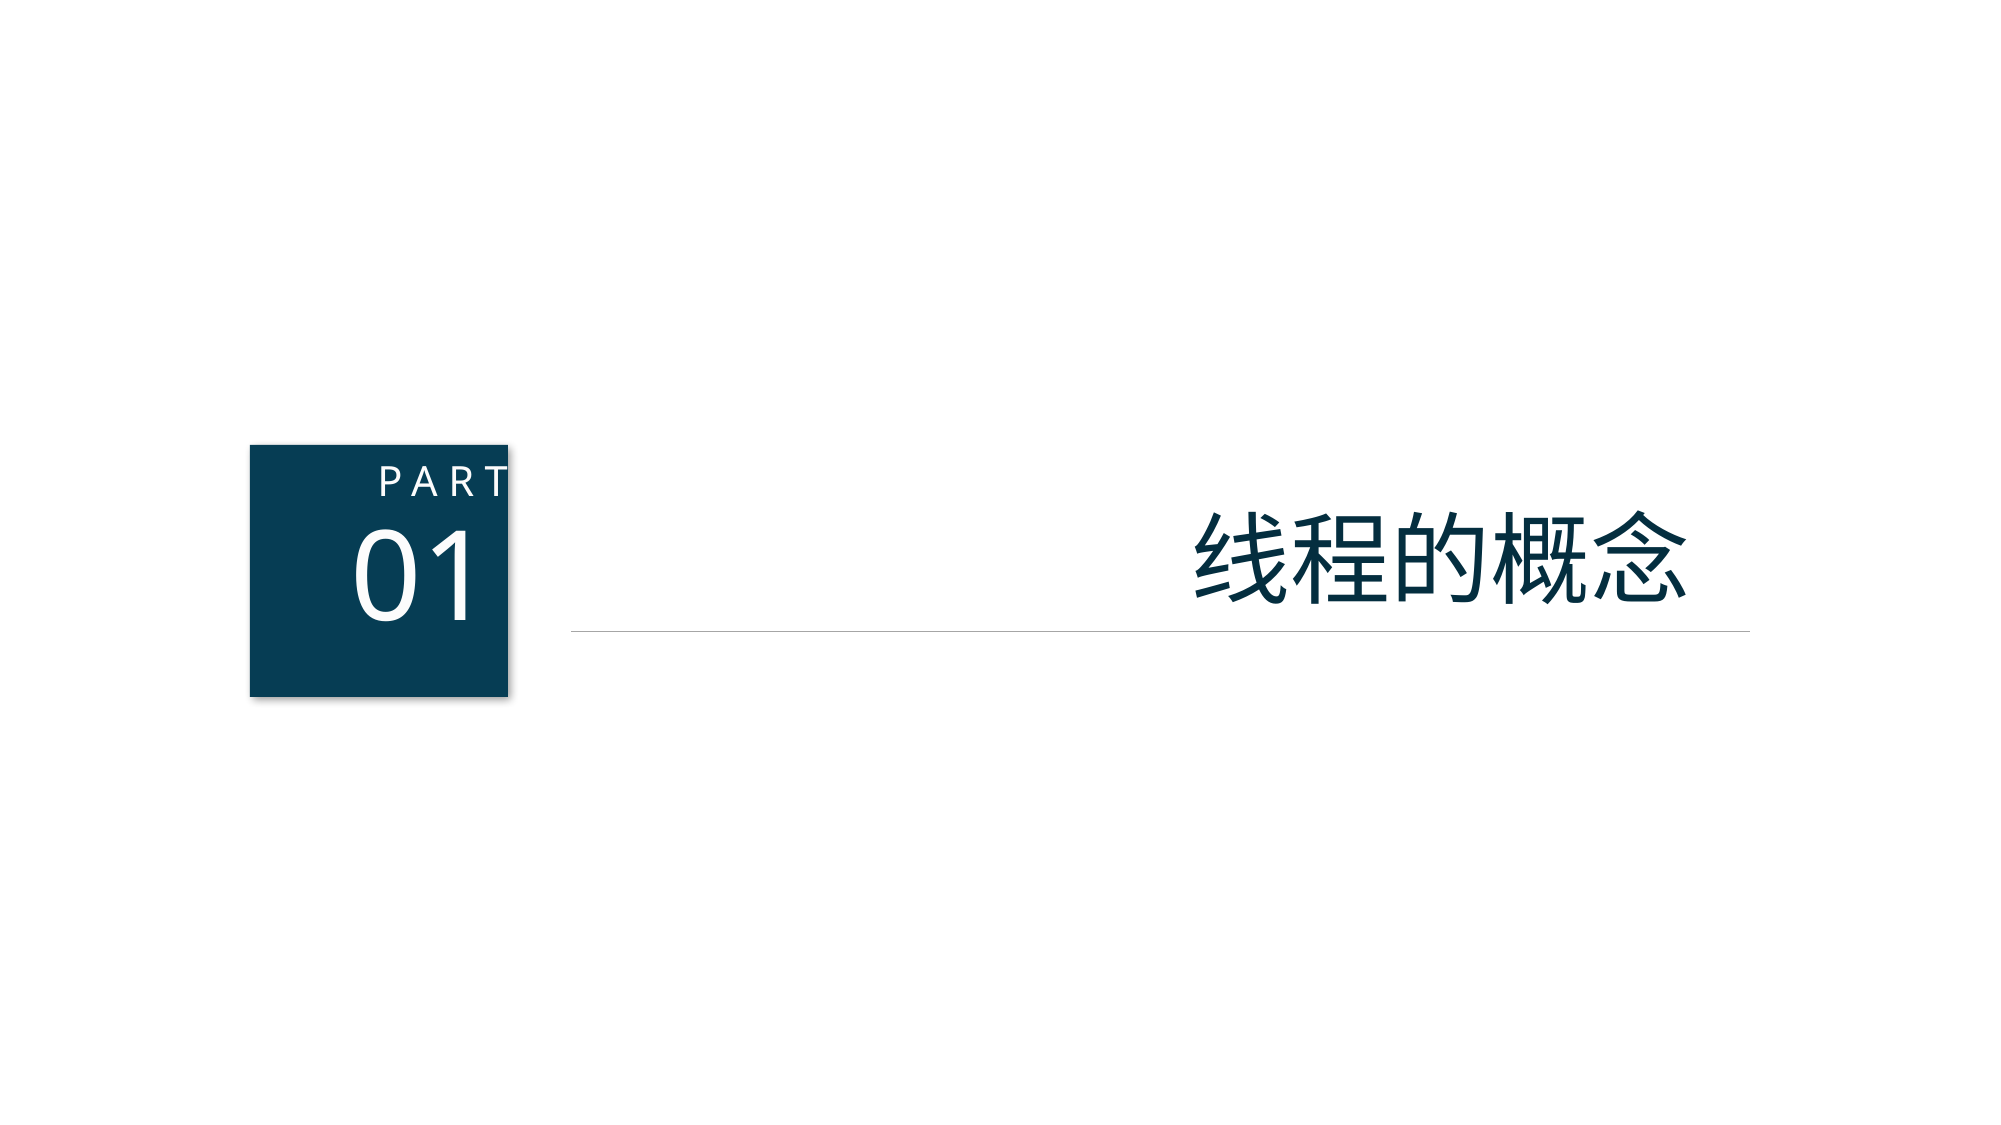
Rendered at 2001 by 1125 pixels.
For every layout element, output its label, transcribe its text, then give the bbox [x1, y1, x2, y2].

text_box PART [239, 447, 508, 513]
text_box 01 [249, 513, 509, 698]
text_box 01 [249, 444, 509, 488]
text_box 线程的概念 [507, 488, 1750, 676]
